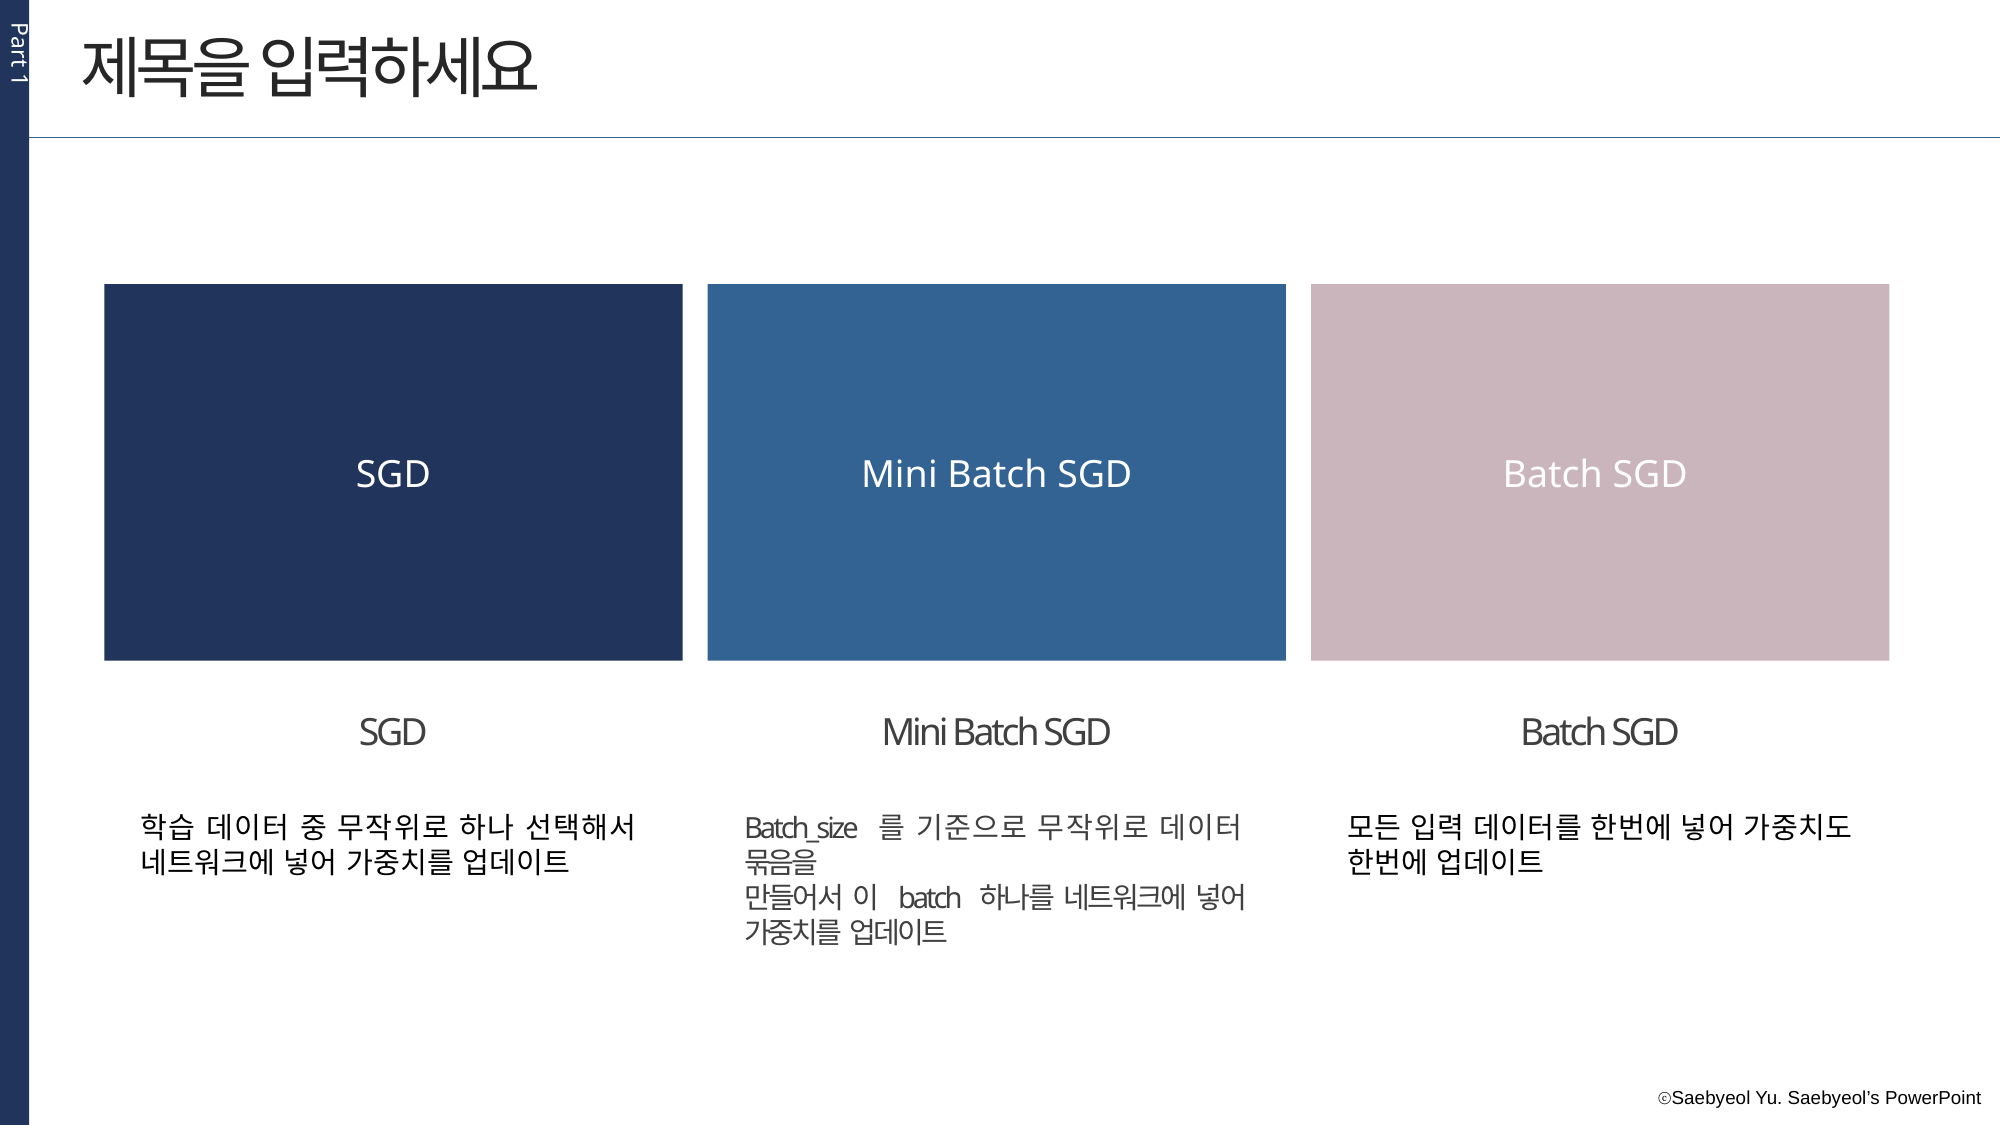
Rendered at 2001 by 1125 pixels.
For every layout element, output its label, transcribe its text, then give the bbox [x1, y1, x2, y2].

text_box SGD [103, 283, 684, 662]
text_box SGD [344, 700, 443, 761]
text_box Batch_size 를 기준으로 무작위로 데이터 묶음을 만들어서 이 batch 하나를 네트워크에 넣어 가중치를 업데이트 [729, 801, 1265, 957]
text_box [0, 312, 30, 1125]
text_box Batch SGD [1505, 700, 1696, 761]
text_box 모든 입력 데이터를 한번에 넣어 가중치도 한번에 업데이트 [1332, 801, 1868, 887]
text_box Mini Batch SGD [707, 283, 1287, 662]
text_box Part 1 [0, 8, 42, 312]
text_box 제목을 입력하세요 [65, 18, 557, 113]
text_box Batch SGD [1310, 283, 1890, 662]
text_box Mini Batch SGD [866, 700, 1128, 761]
text_box [0, 0, 30, 8]
text_box 학습 데이터 중 무작위로 하나 선택해서 네트워크에 넣어 가중치를 업데이트 [126, 801, 661, 887]
